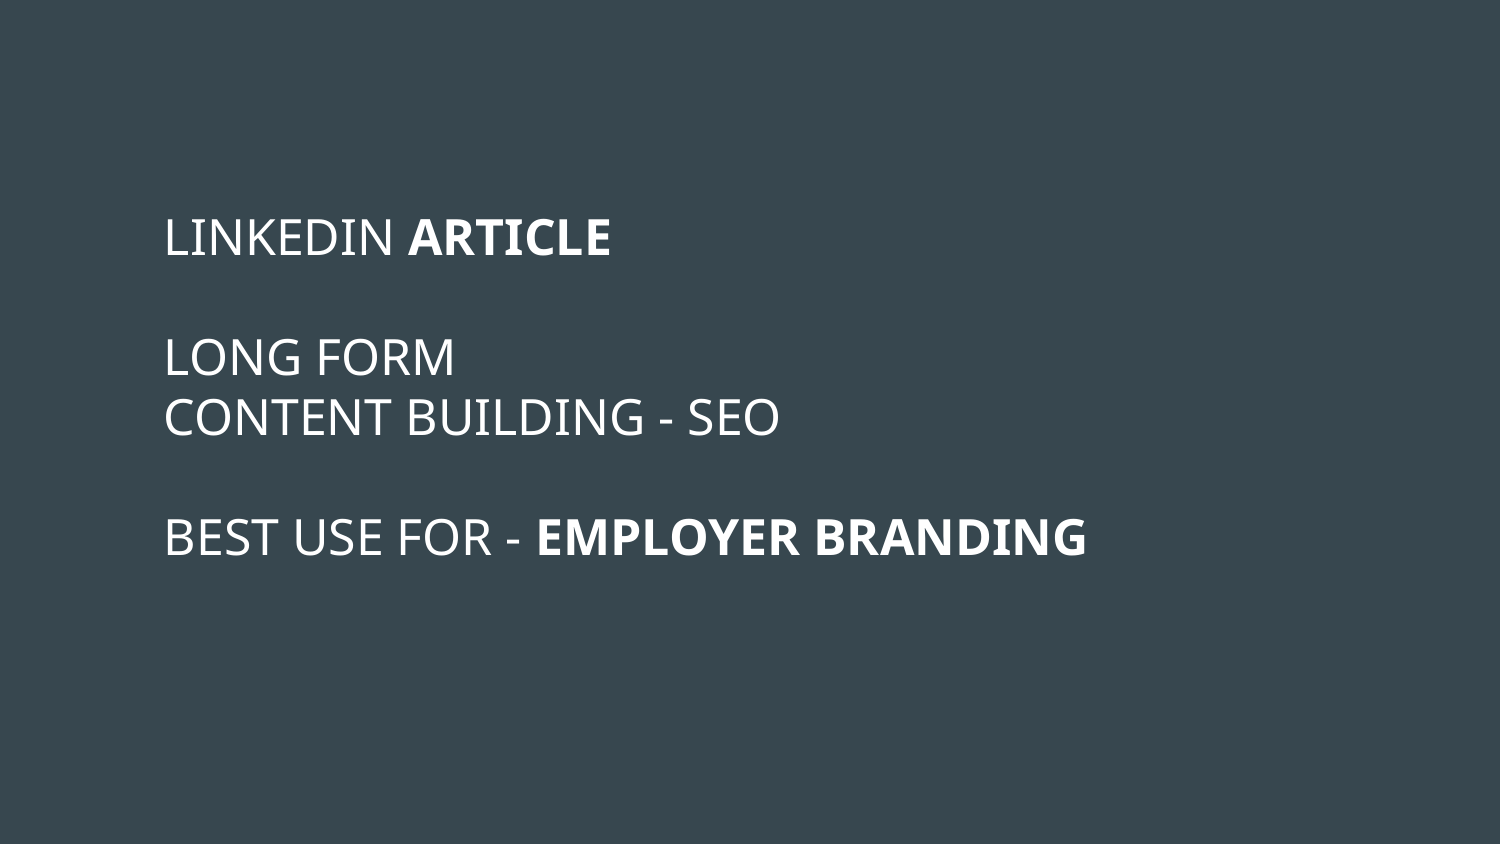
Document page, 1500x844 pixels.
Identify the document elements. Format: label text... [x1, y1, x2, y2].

title LINKEDIN ARTICLE LONG FORM CONTENT BUILDING - SEO BEST USE FOR - EMPLOYER BRANDING [148, 190, 1449, 654]
